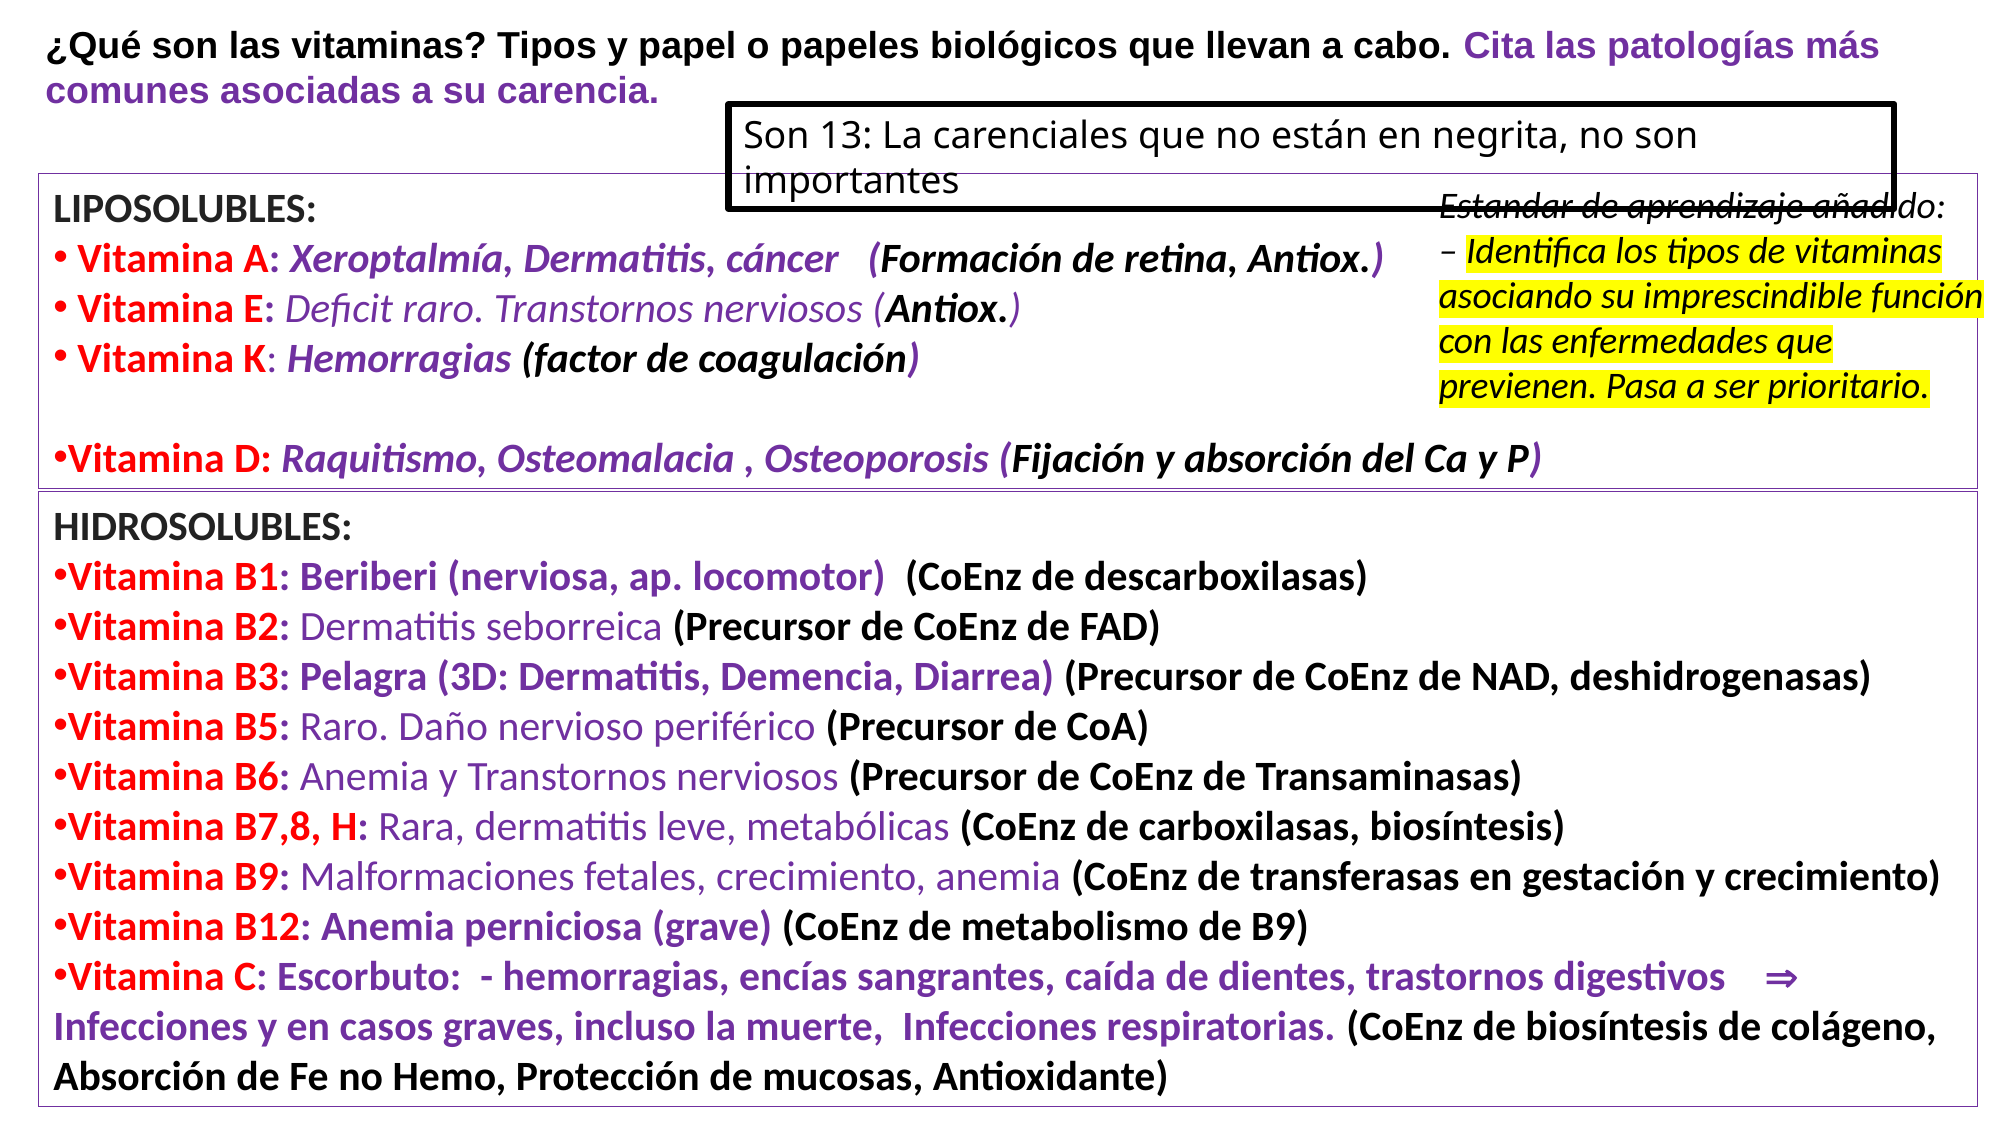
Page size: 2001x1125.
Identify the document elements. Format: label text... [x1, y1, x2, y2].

text_box HIDROSOLUBLES: Vitamina B1: Beriberi (nerviosa, ap. locomotor) (CoEnz de descarboxilasas) Vitamina B2: Dermatitis seborreica (Precursor de CoEnz de FAD) Vitamina B3: Pelagra (3D: Dermatitis, Demencia, Diarrea) (Precursor de CoEnz de NAD, deshidrogenasas) Vitamina B5: Raro. Daño nervioso periférico (Precursor de CoA) Vitamina B6: Anemia y Transtornos nerviosos (Precursor de CoEnz de Transaminasas) Vitamina B7,8, H: Rara, dermatitis leve, metabólicas (CoEnz de carboxilasas, biosíntesis) Vitamina B9: Malformaciones fetales, crecimiento, anemia (CoEnz de transferasas en gestación y crecimiento) Vitamina B12: Anemia perniciosa (grave) (CoEnz de metabolismo de B9) Vitamina C: Escorbuto: - hemorragias, encías sangrantes, caída de dientes, trastornos digestivos  Infecciones y en casos graves, incluso la muerte, Infecciones respiratorias. (CoEnz de biosíntesis de colágeno, Absorción de Fe no Hemo, Protección de mucosas, Antioxidante) [38, 491, 1978, 1107]
text_box Estandar de aprendizaje añadido: – Identifica los tipos de vitaminas asociando su imprescindible función con las enfermedades que previenen. Pasa a ser prioritario. [1424, 173, 2000, 413]
text_box ¿Qué son las vitaminas? Tipos y papel o papeles biológicos que llevan a cabo. Cita las patologías más comunes asociadas a su carencia. [30, 13, 1915, 118]
text_box Son 13: La carenciales que no están en negrita, no son importantes [728, 104, 1895, 209]
text_box LIPOSOLUBLES: Vitamina A: Xeroptalmía, Dermatitis, cáncer (Formación de retina, Antiox.) Vitamina E: Deficit raro. Transtornos nerviosos (Antiox.) Vitamina K: Hemorragias (factor de coagulación) Vitamina D: Raquitismo, Osteomalacia , Osteoporosis (Fijación y absorción del Ca y P) [38, 173, 1978, 489]
